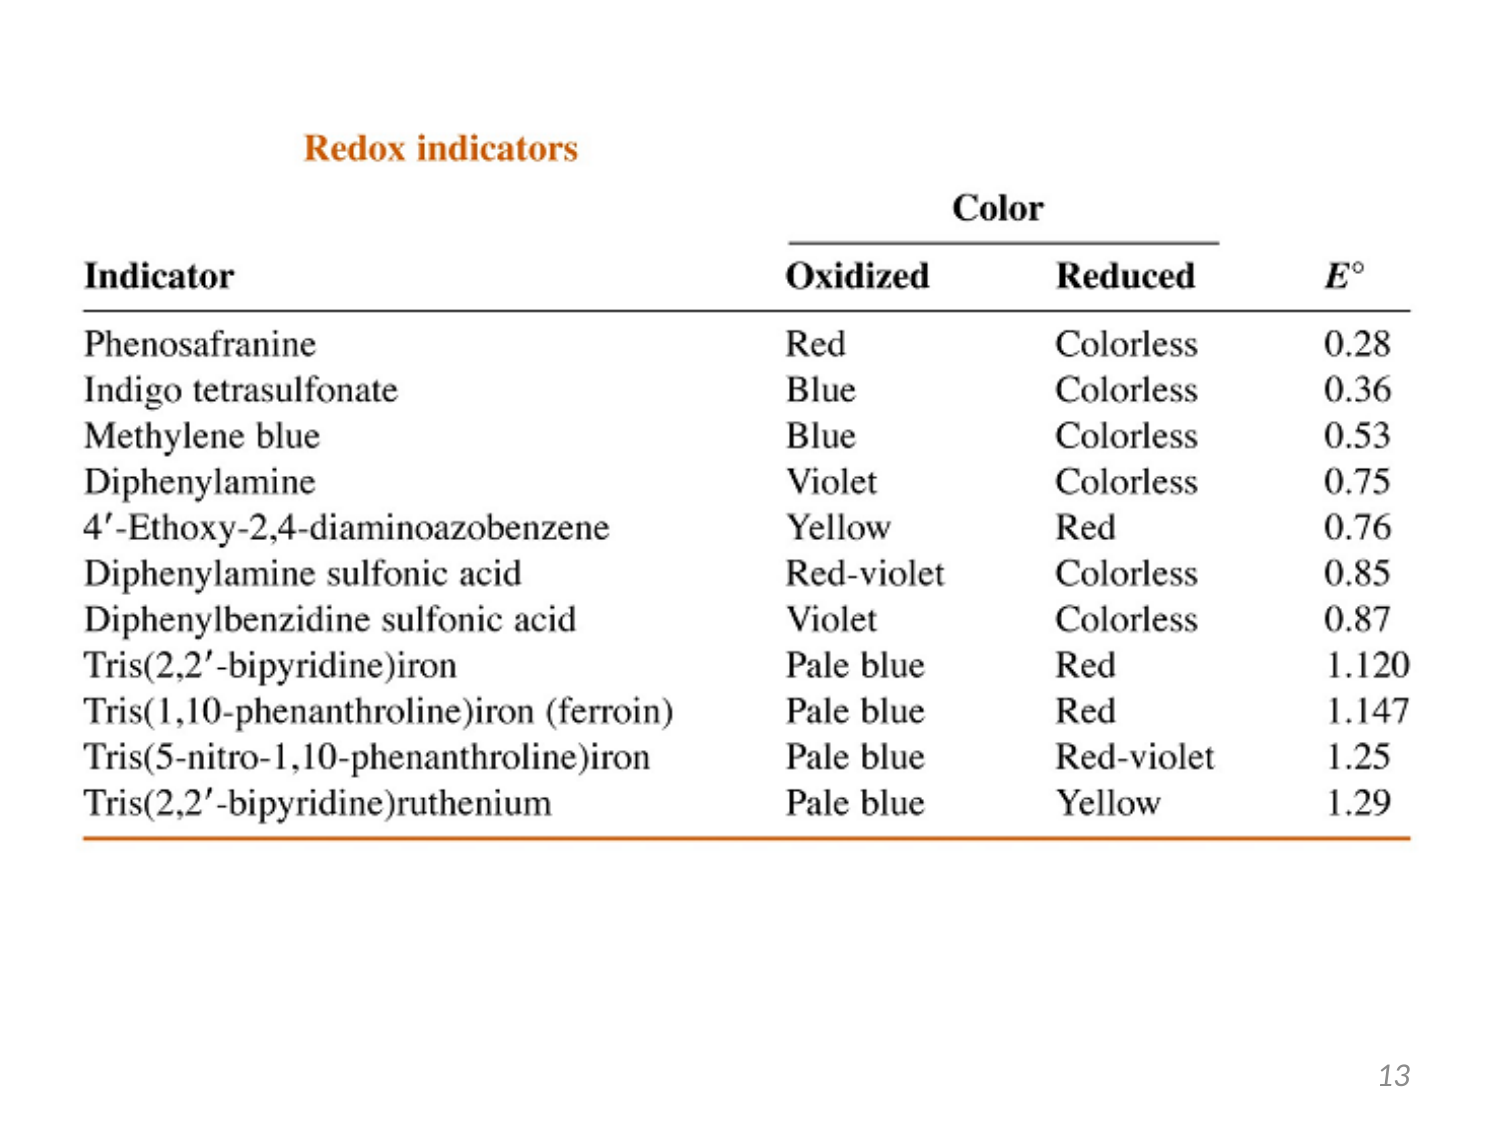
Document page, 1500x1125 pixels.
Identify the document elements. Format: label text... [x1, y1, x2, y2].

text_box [62, 87, 1426, 863]
slide_number 13 [1074, 1042, 1425, 1103]
